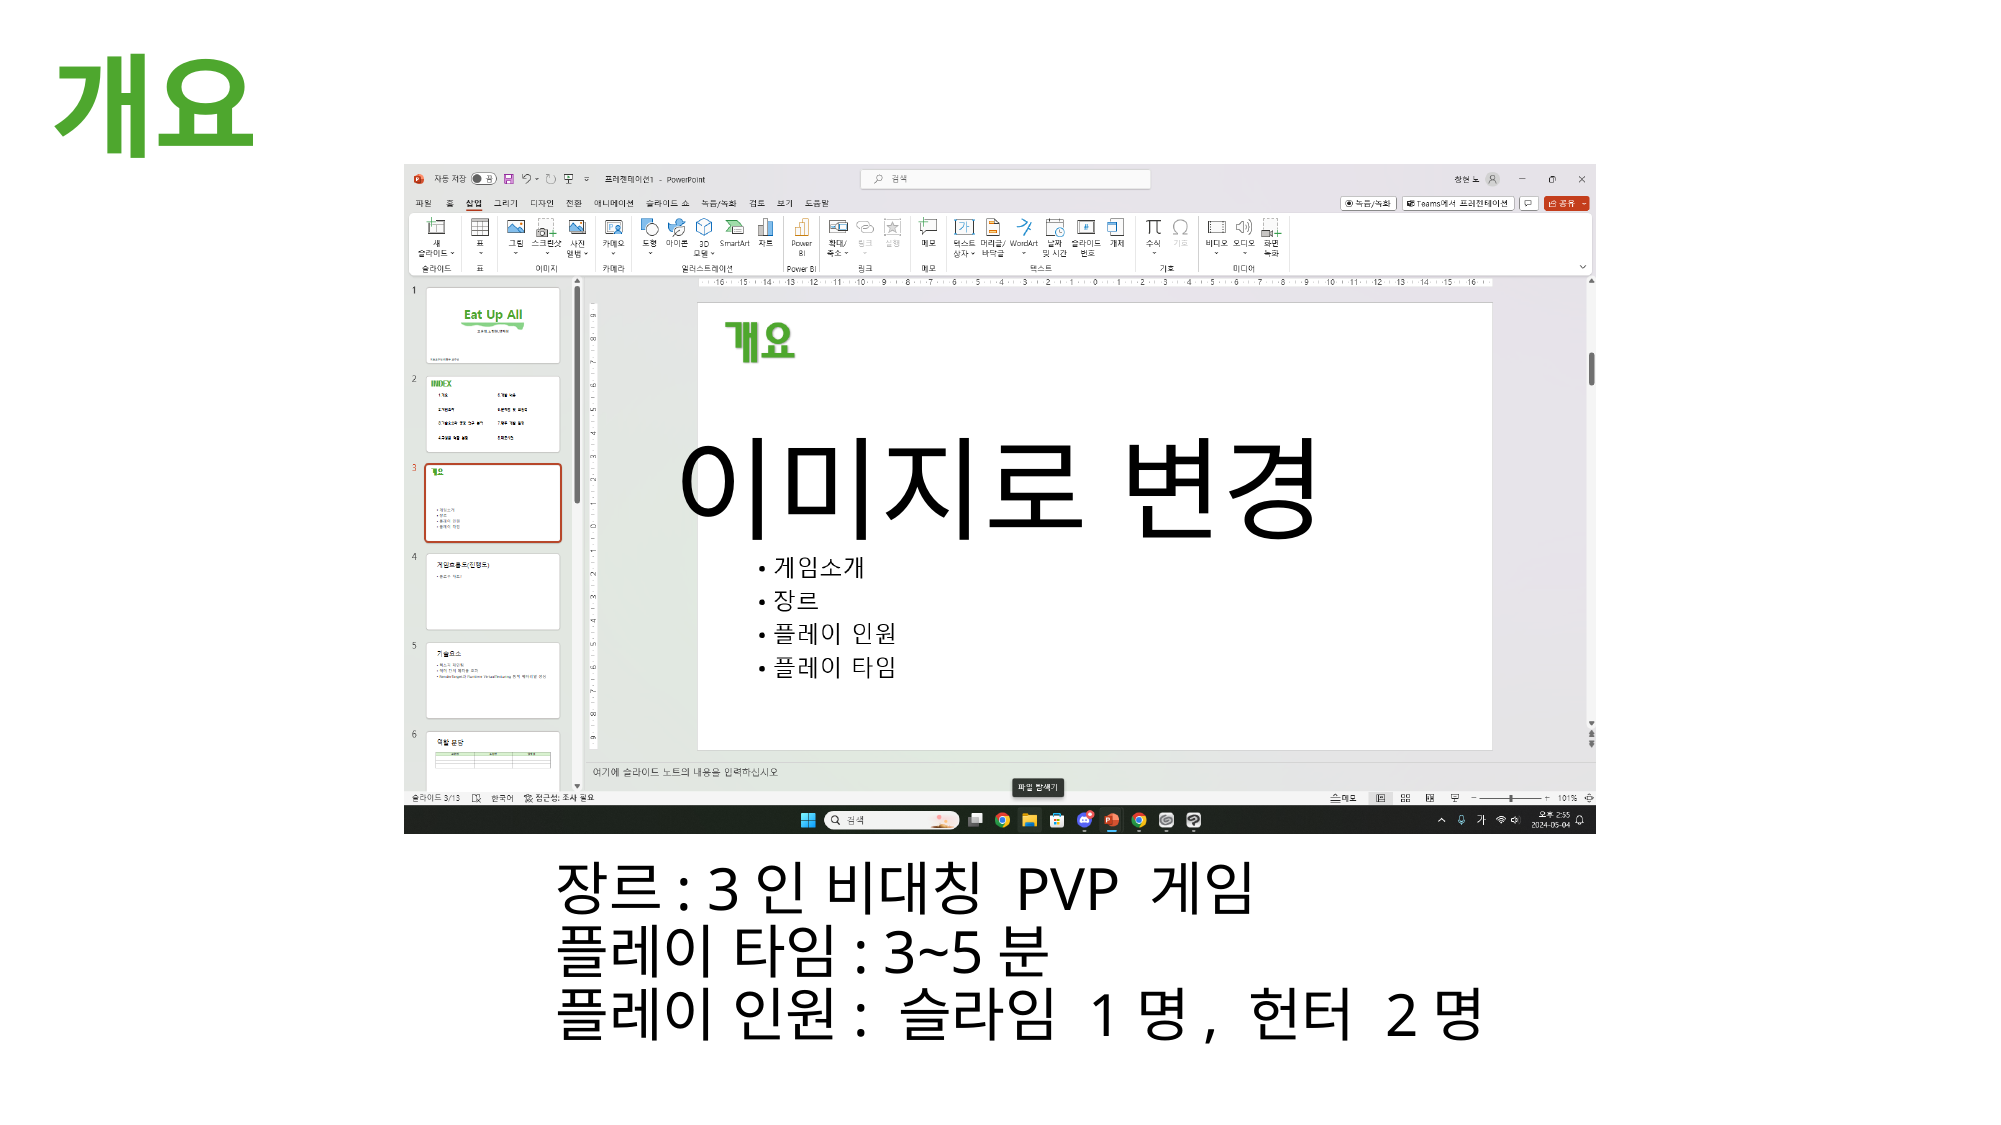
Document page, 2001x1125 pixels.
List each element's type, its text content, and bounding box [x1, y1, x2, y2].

text_box 개요 [36, 28, 274, 179]
list 장르: 3인 비대칭 PVP 게임 플레이 타임: 3~5분 플레이 인원: 슬라임 1명, 헌터 2명 [540, 853, 1863, 1065]
picture [404, 163, 1596, 835]
